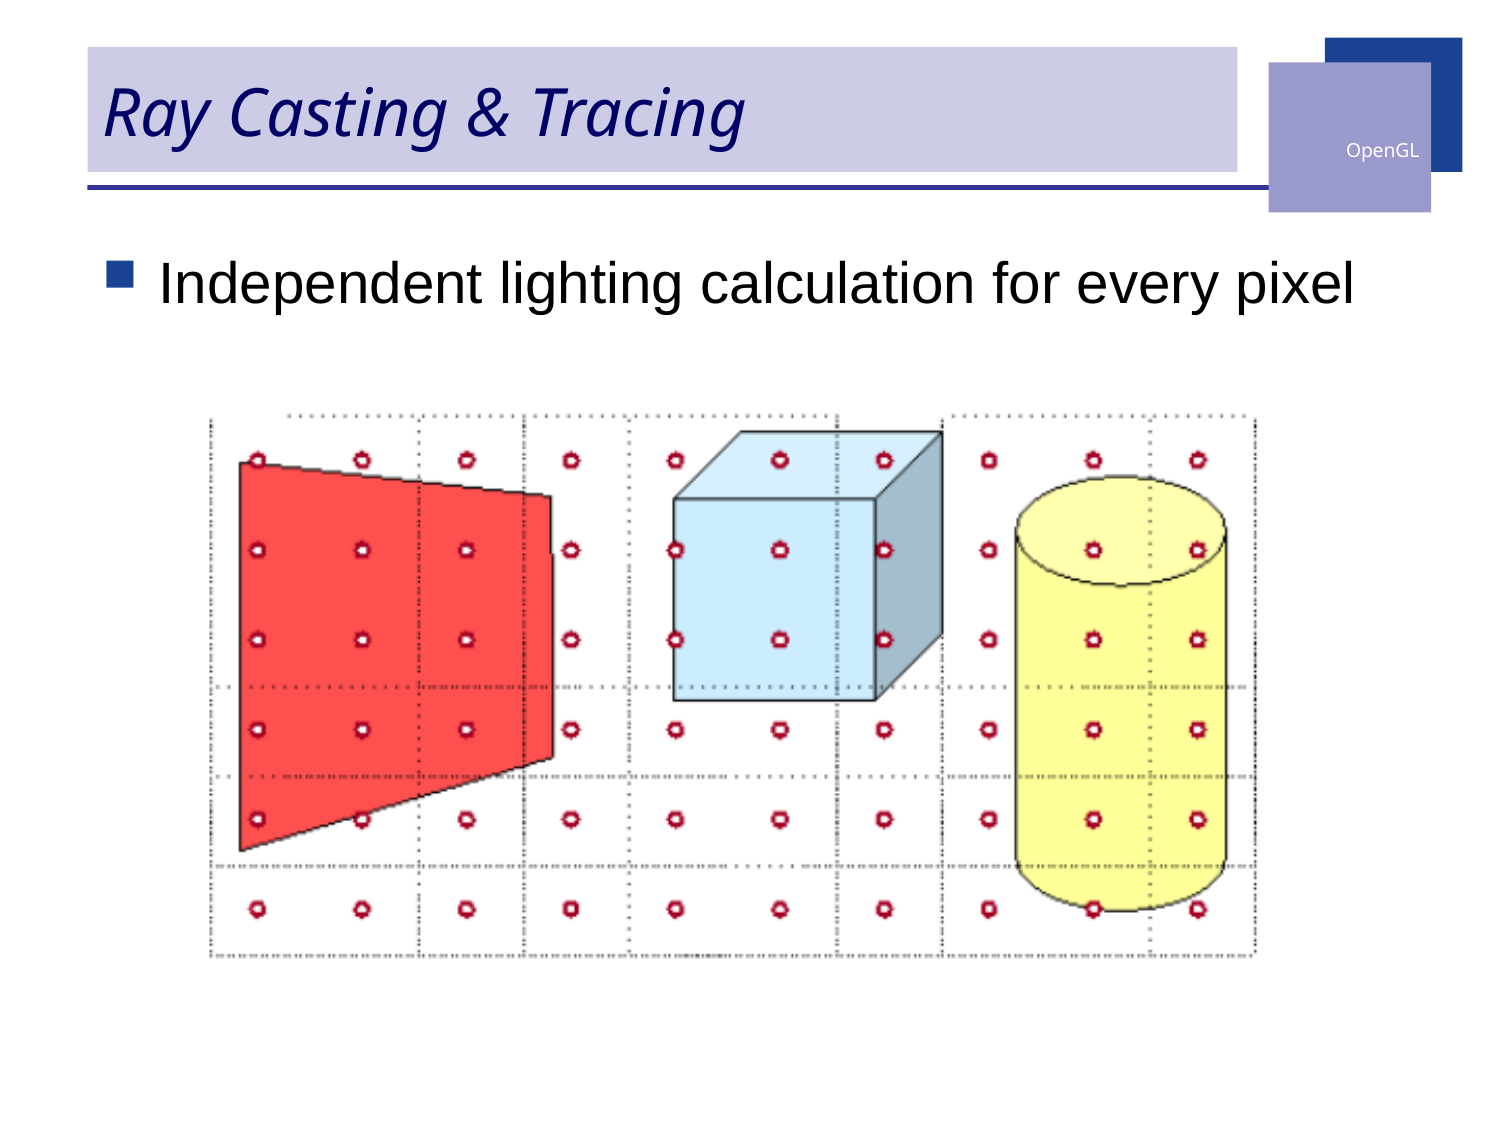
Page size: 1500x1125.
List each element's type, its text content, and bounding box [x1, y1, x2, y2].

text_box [206, 408, 1261, 964]
list Independent lighting calculation for every pixel [87, 237, 1425, 1013]
title Ray Casting & Tracing [87, 46, 1238, 172]
